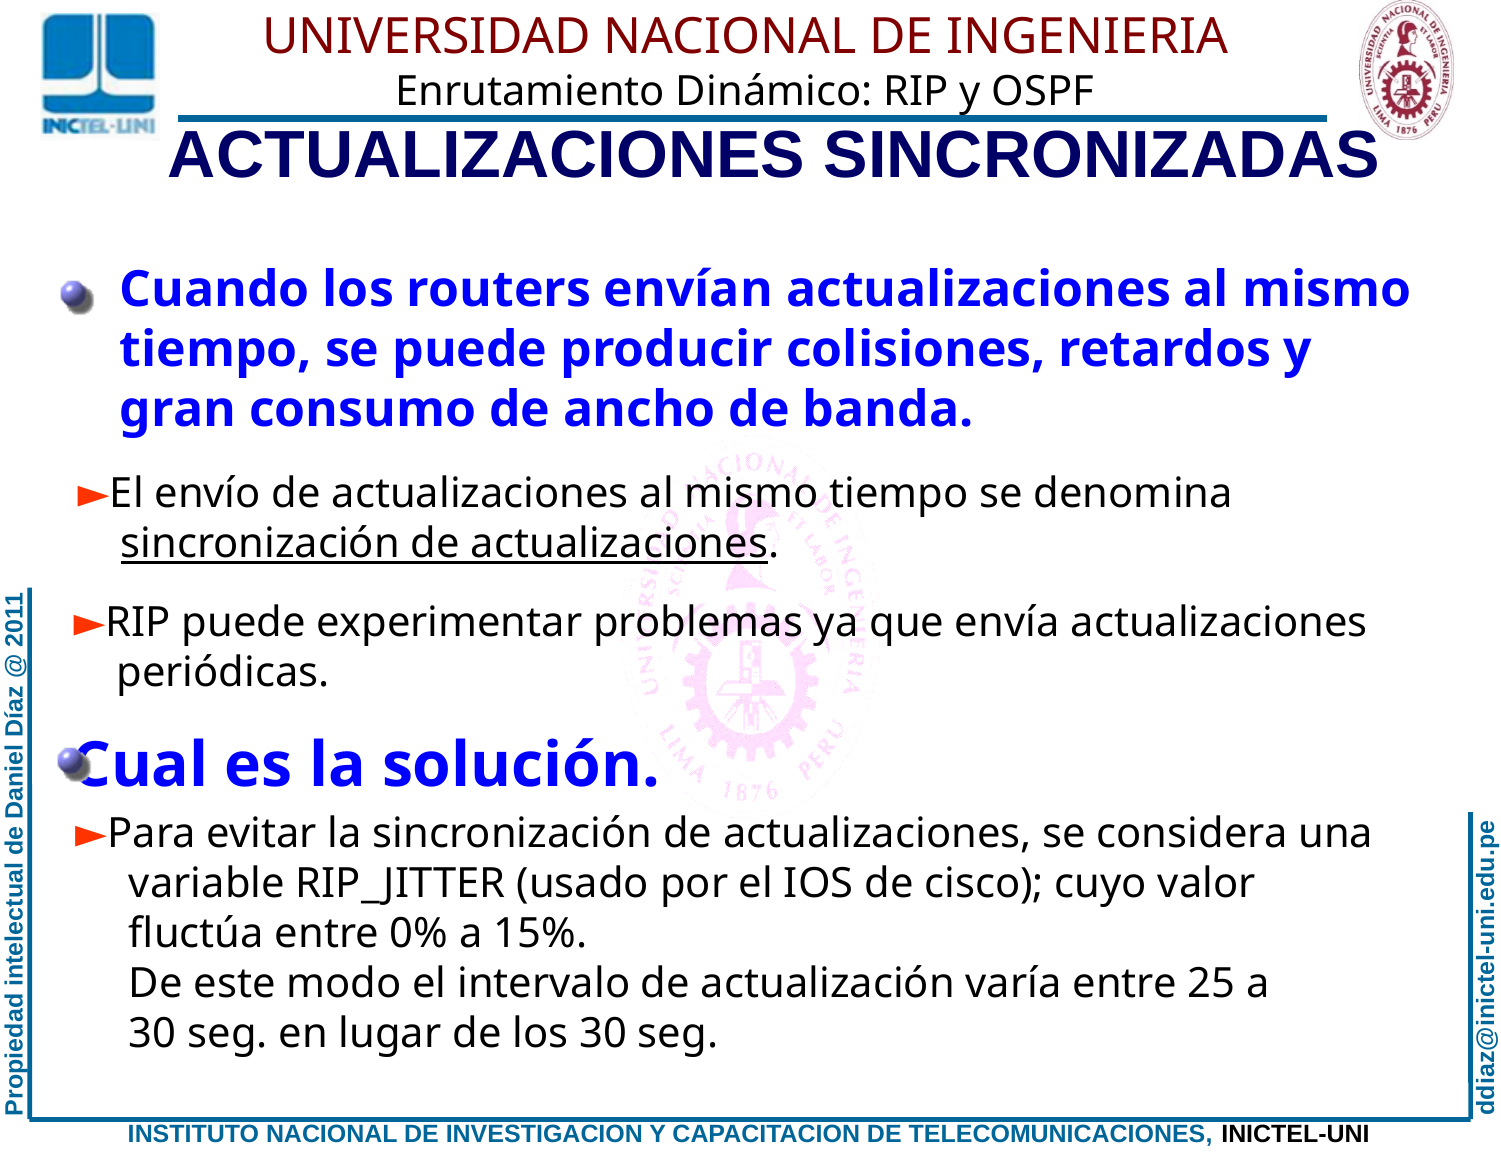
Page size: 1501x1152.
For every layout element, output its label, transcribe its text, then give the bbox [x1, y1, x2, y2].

text_box ►Para evitar la sincronización de actualizaciones, se considera una variable RIP_JITTER (usado por el IOS de cisco); cuyo valor fluctúa entre 0% a 15%. De este modo el intervalo de actualización varía entre 25 a 30 seg. en lugar de los 30 seg. [61, 798, 1389, 1064]
picture [40, 12, 160, 141]
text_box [48, 248, 1437, 446]
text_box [45, 716, 640, 808]
picture [1359, 0, 1454, 140]
text_box ►RIP puede experimentar problemas ya que envía actualizaciones periódicas. [59, 587, 1383, 702]
text_box ►El envío de actualizaciones al mismo tiempo se denomina sincronización de actualizaciones. [63, 458, 1248, 573]
text_box ACTUALIZACIONES SINCRONIZADAS [152, 103, 1397, 199]
